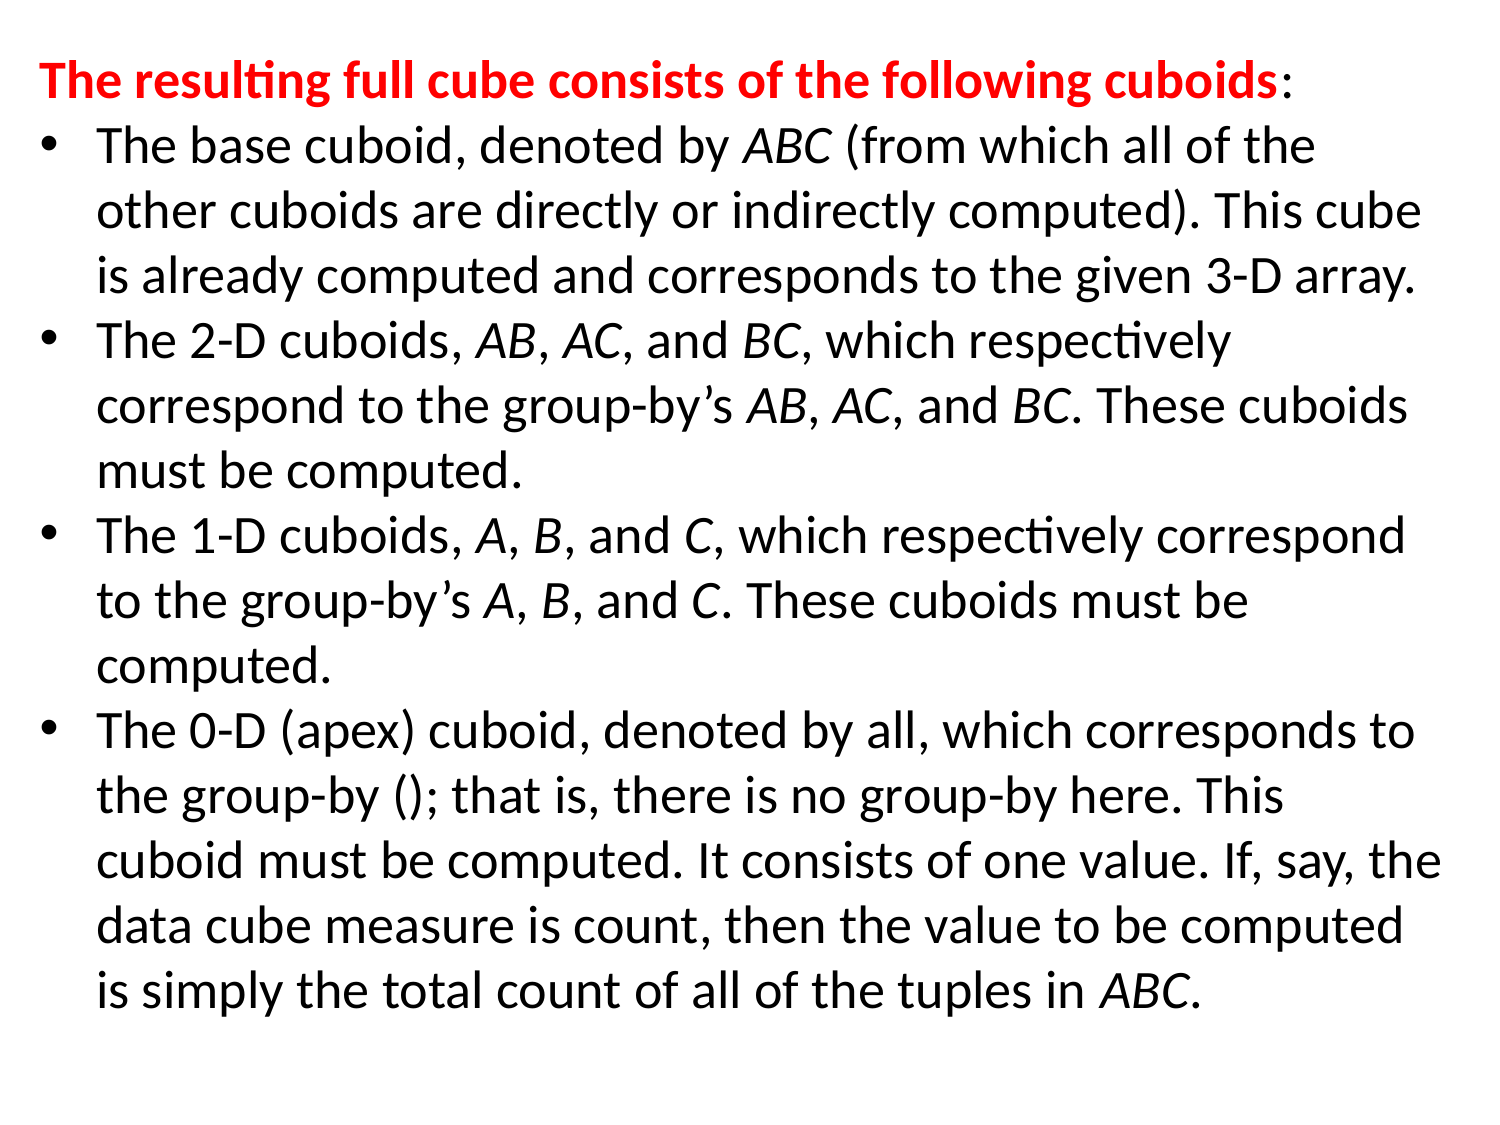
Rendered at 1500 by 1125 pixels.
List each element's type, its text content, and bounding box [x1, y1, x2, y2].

text_box The resulting full cube consists of the following cuboids: The base cuboid, denoted by ABC (from which all of the other cuboids are directly or indirectly computed). This cube is already computed and corresponds to the given 3-D array. The 2-D cuboids, AB, AC, and BC, which respectively correspond to the group-by’s AB, AC, and BC. These cuboids must be computed. The 1-D cuboids, A, B, and C, which respectively correspond to the group-by’s A, B, and C. These cuboids must be computed. The 0-D (apex) cuboid, denoted by all, which corresponds to the group-by (); that is, there is no group-by here. This cuboid must be computed. It consists of one value. If, say, the data cube measure is count, then the value to be computed is simply the total count of all of the tuples in ABC. [24, 37, 1463, 1027]
